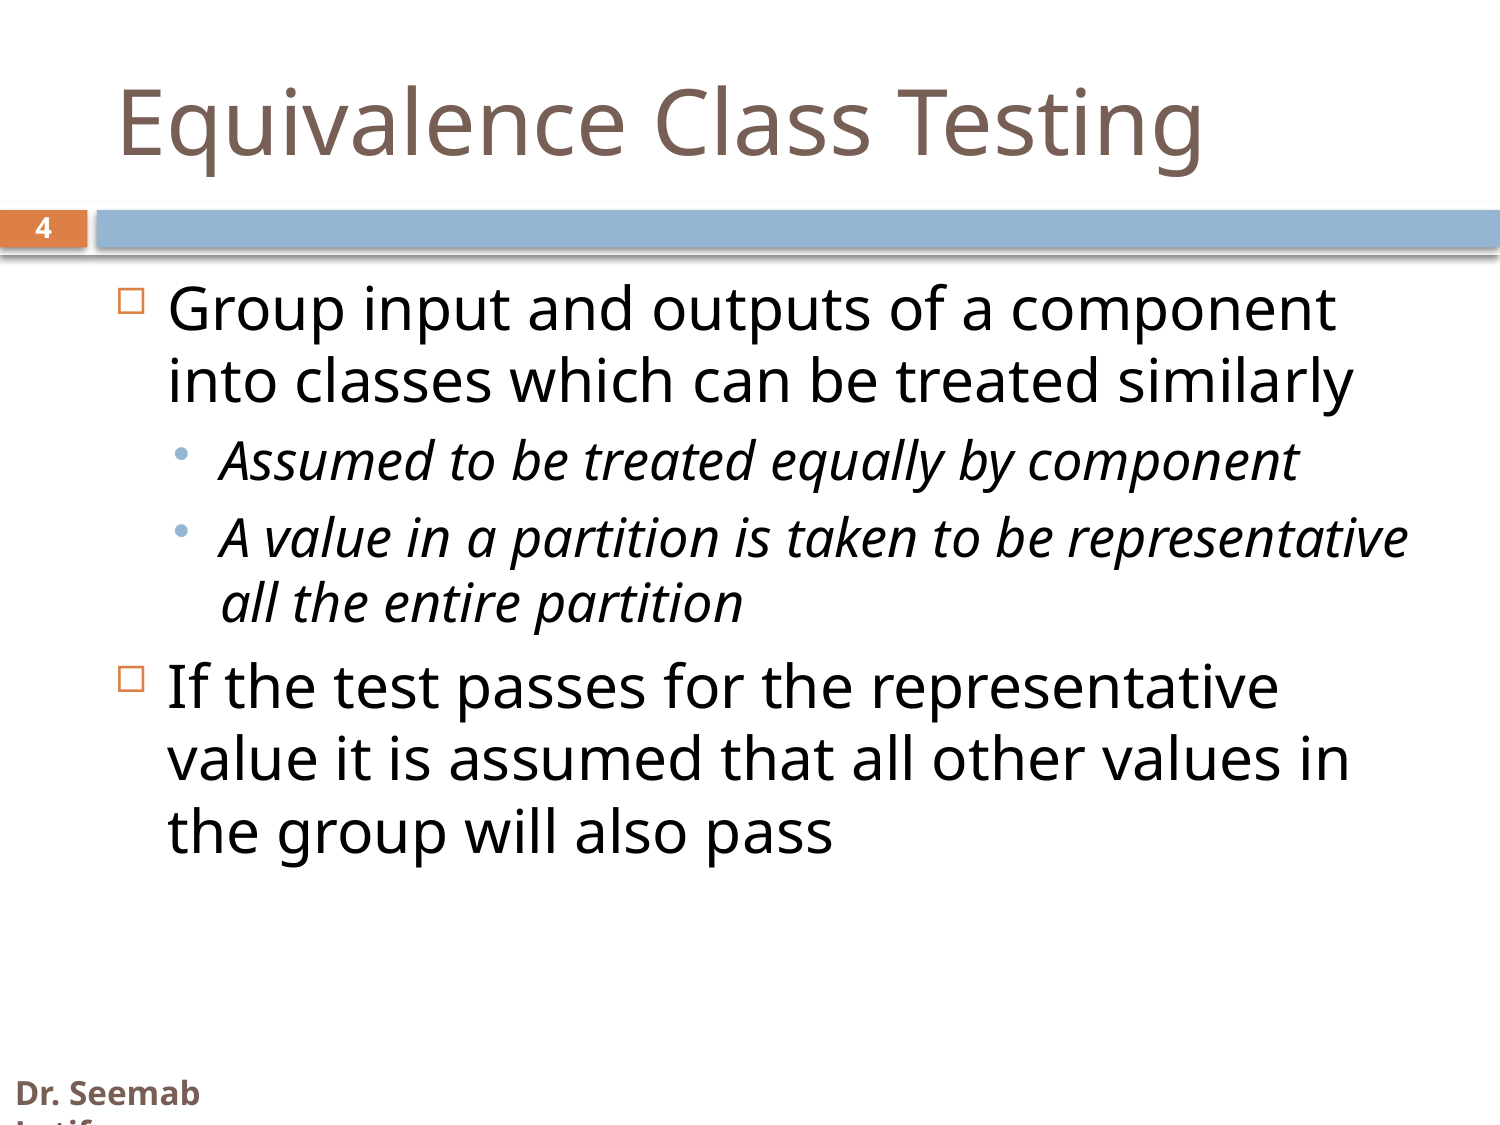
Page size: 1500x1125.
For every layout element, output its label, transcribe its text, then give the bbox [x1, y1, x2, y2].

list Group input and outputs of a component into classes which can be treated similarly Assumed to be treated equally by component A value in a partition is taken to be representative all the entire partition If the test passes for the representative value it is assumed that all other values in the group will also pass [100, 262, 1438, 1000]
slide_number 4 [0, 208, 88, 249]
title Equivalence Class Testing [100, 37, 1438, 200]
